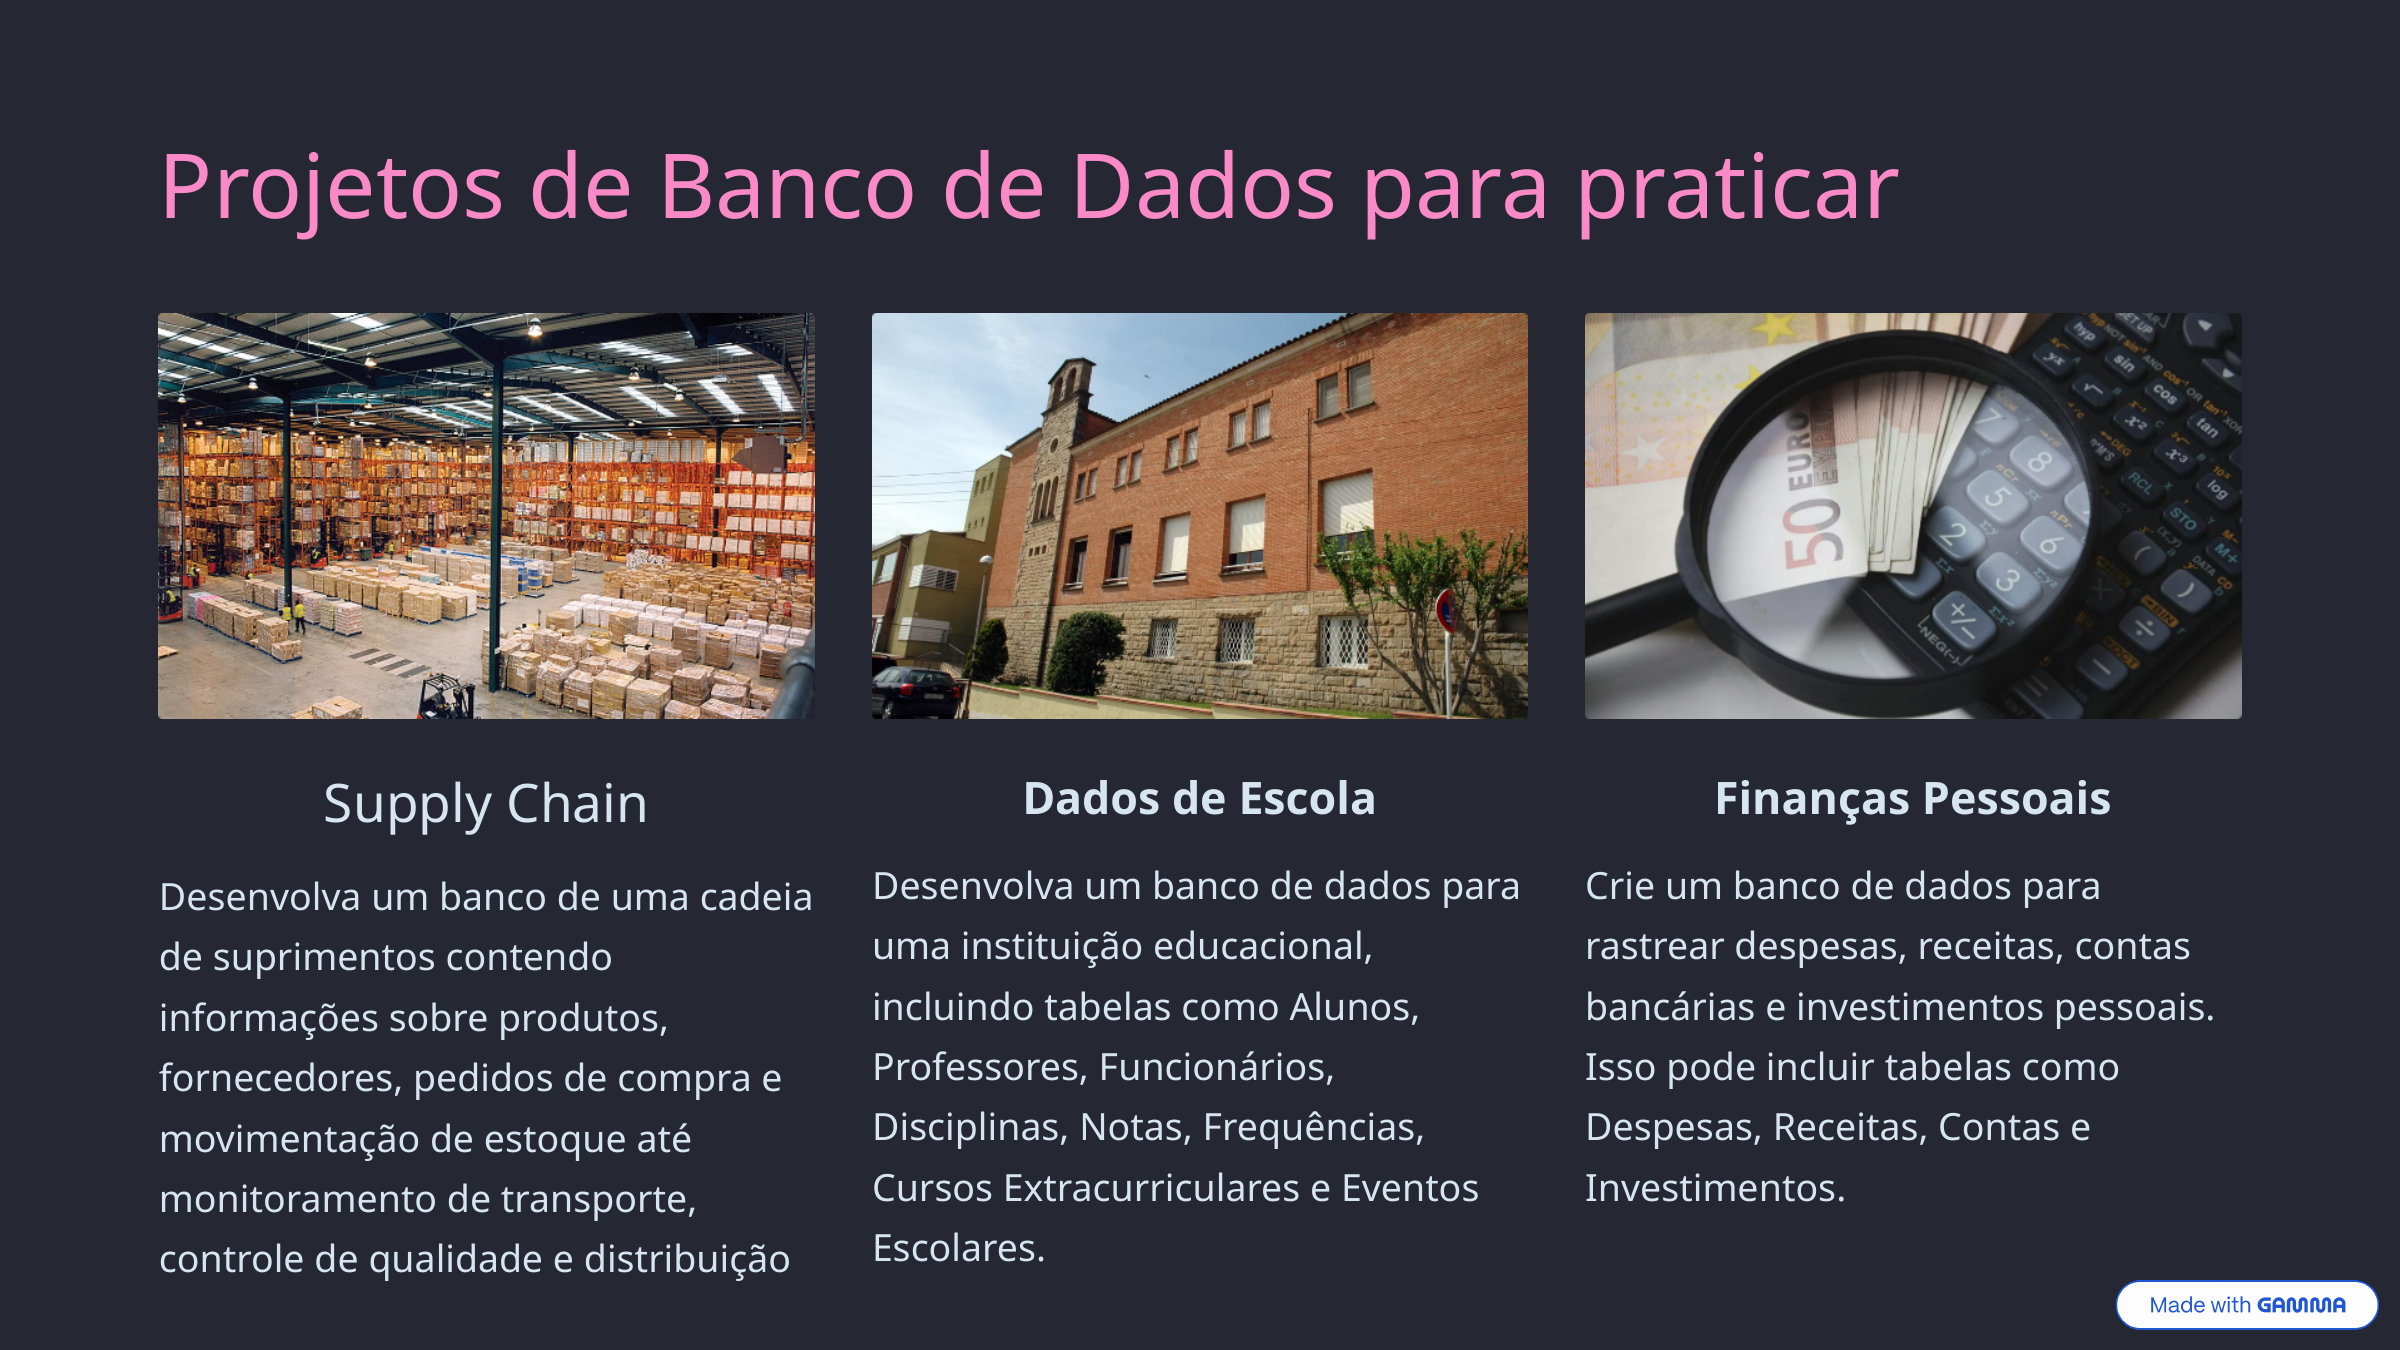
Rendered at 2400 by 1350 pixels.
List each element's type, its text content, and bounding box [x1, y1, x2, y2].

text_box Desenvolva um banco de uma cadeia de suprimentos contendo informações sobre produtos, fornecedores, pedidos de compra e movimentação de estoque até monitoramento de transporte, controle de qualidade e distribuição [158, 857, 815, 1226]
picture [872, 313, 1528, 719]
picture [158, 313, 815, 719]
text_box Desenvolva um banco de dados para uma instituição educacional, incluindo tabelas como Alunos, Professores, Funcionários, Disciplinas, Notas, Frequências, Cursos Extracurriculares e Eventos Escolares. [872, 846, 1528, 1215]
picture [2106, 1271, 2389, 1339]
picture [1585, 313, 2242, 719]
text_box Crie um banco de dados para rastrear despesas, receitas, contas bancárias e investimentos pessoais. Isso pode incluir tabelas como Despesas, Receitas, Contas e Investimentos. [1585, 846, 2241, 1153]
text_box Projetos de Banco de Dados para praticar [158, 124, 1891, 238]
text_box Dados de Escola [974, 766, 1426, 824]
text_box Finanças Pessoais [1687, 766, 2139, 824]
text_box Supply Chain [216, 766, 758, 835]
